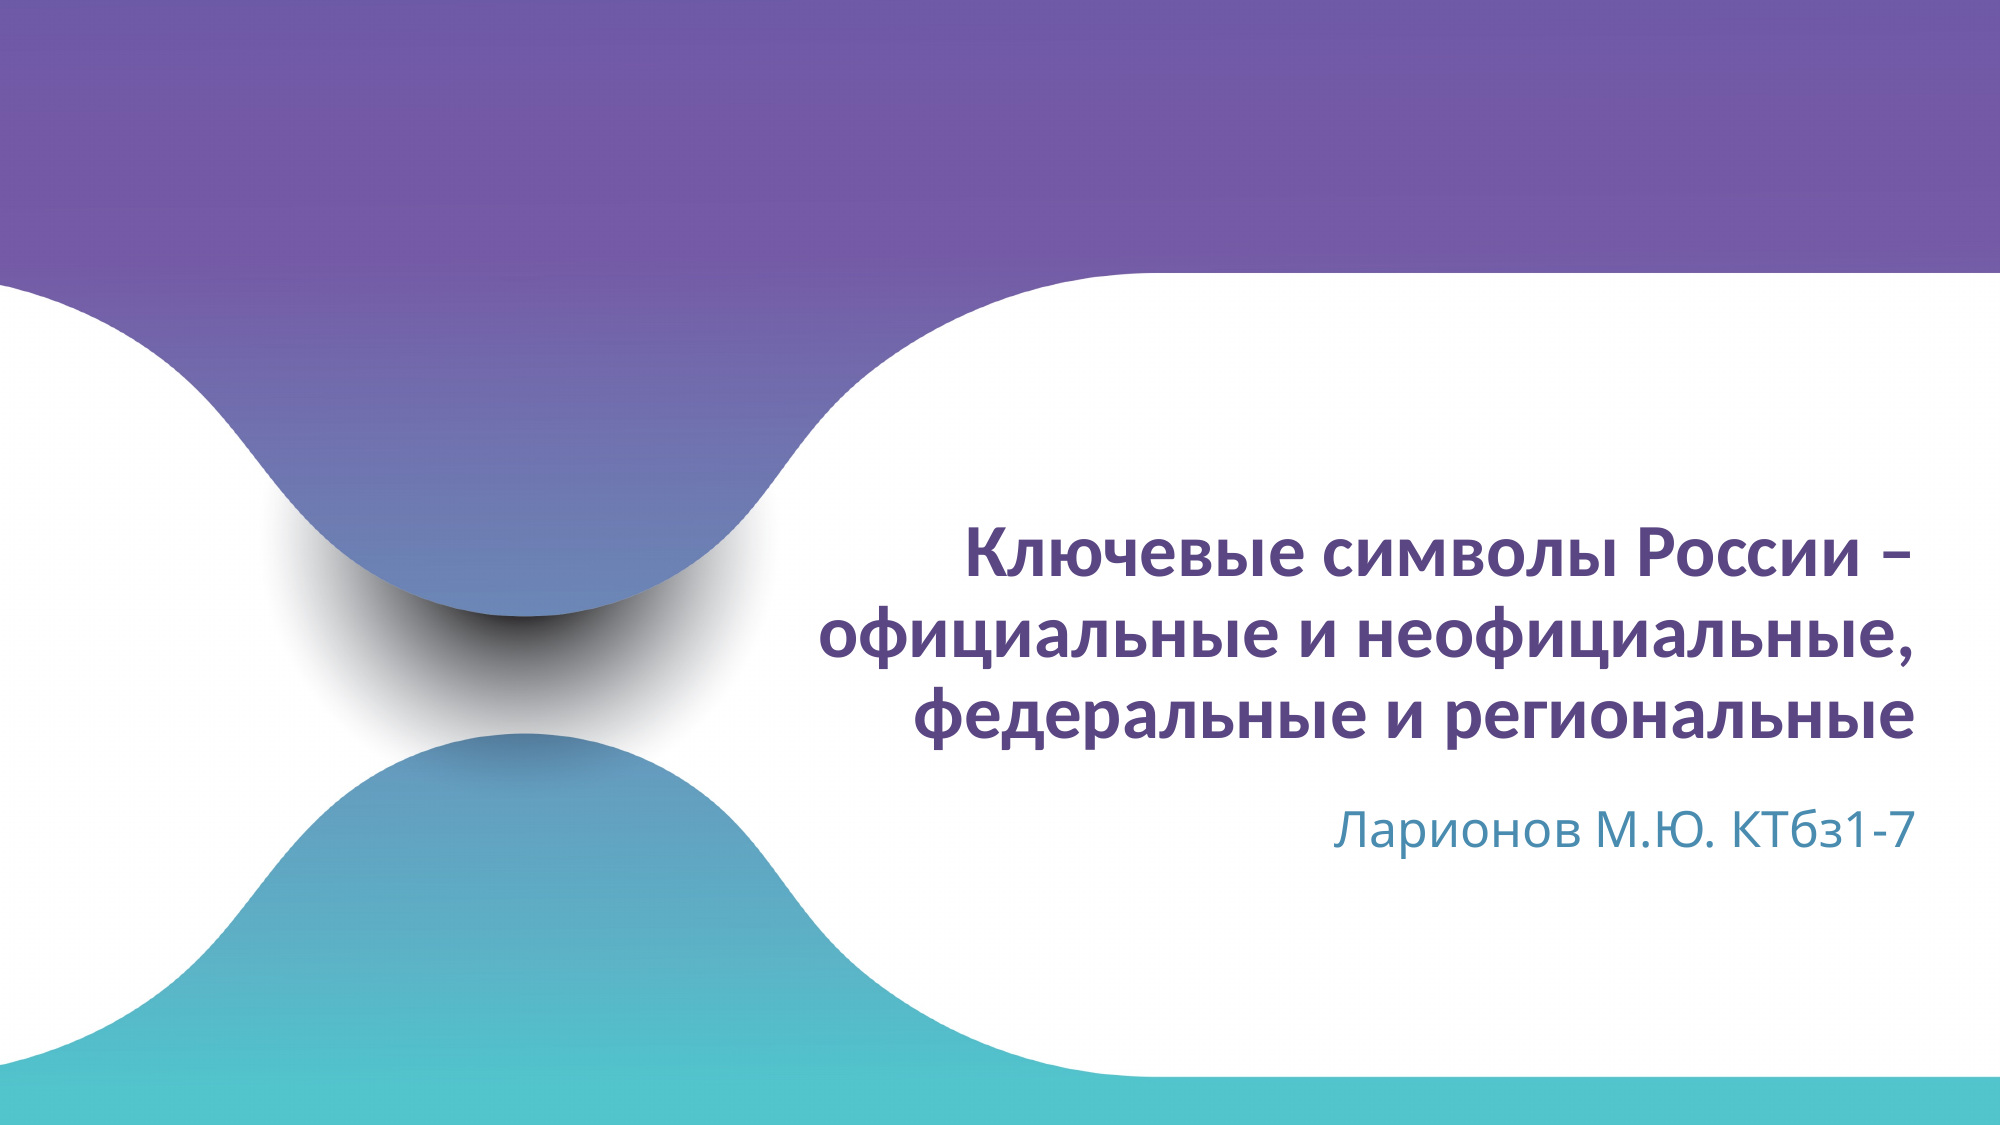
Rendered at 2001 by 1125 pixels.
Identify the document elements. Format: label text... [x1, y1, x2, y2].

title Ключевые символы России – официальные и неофициальные, федеральные и региональные [708, 481, 1932, 786]
picture [0, 0, 2000, 1125]
subtitle Ларионов М.Ю. КТбз1-7 [708, 797, 1932, 891]
